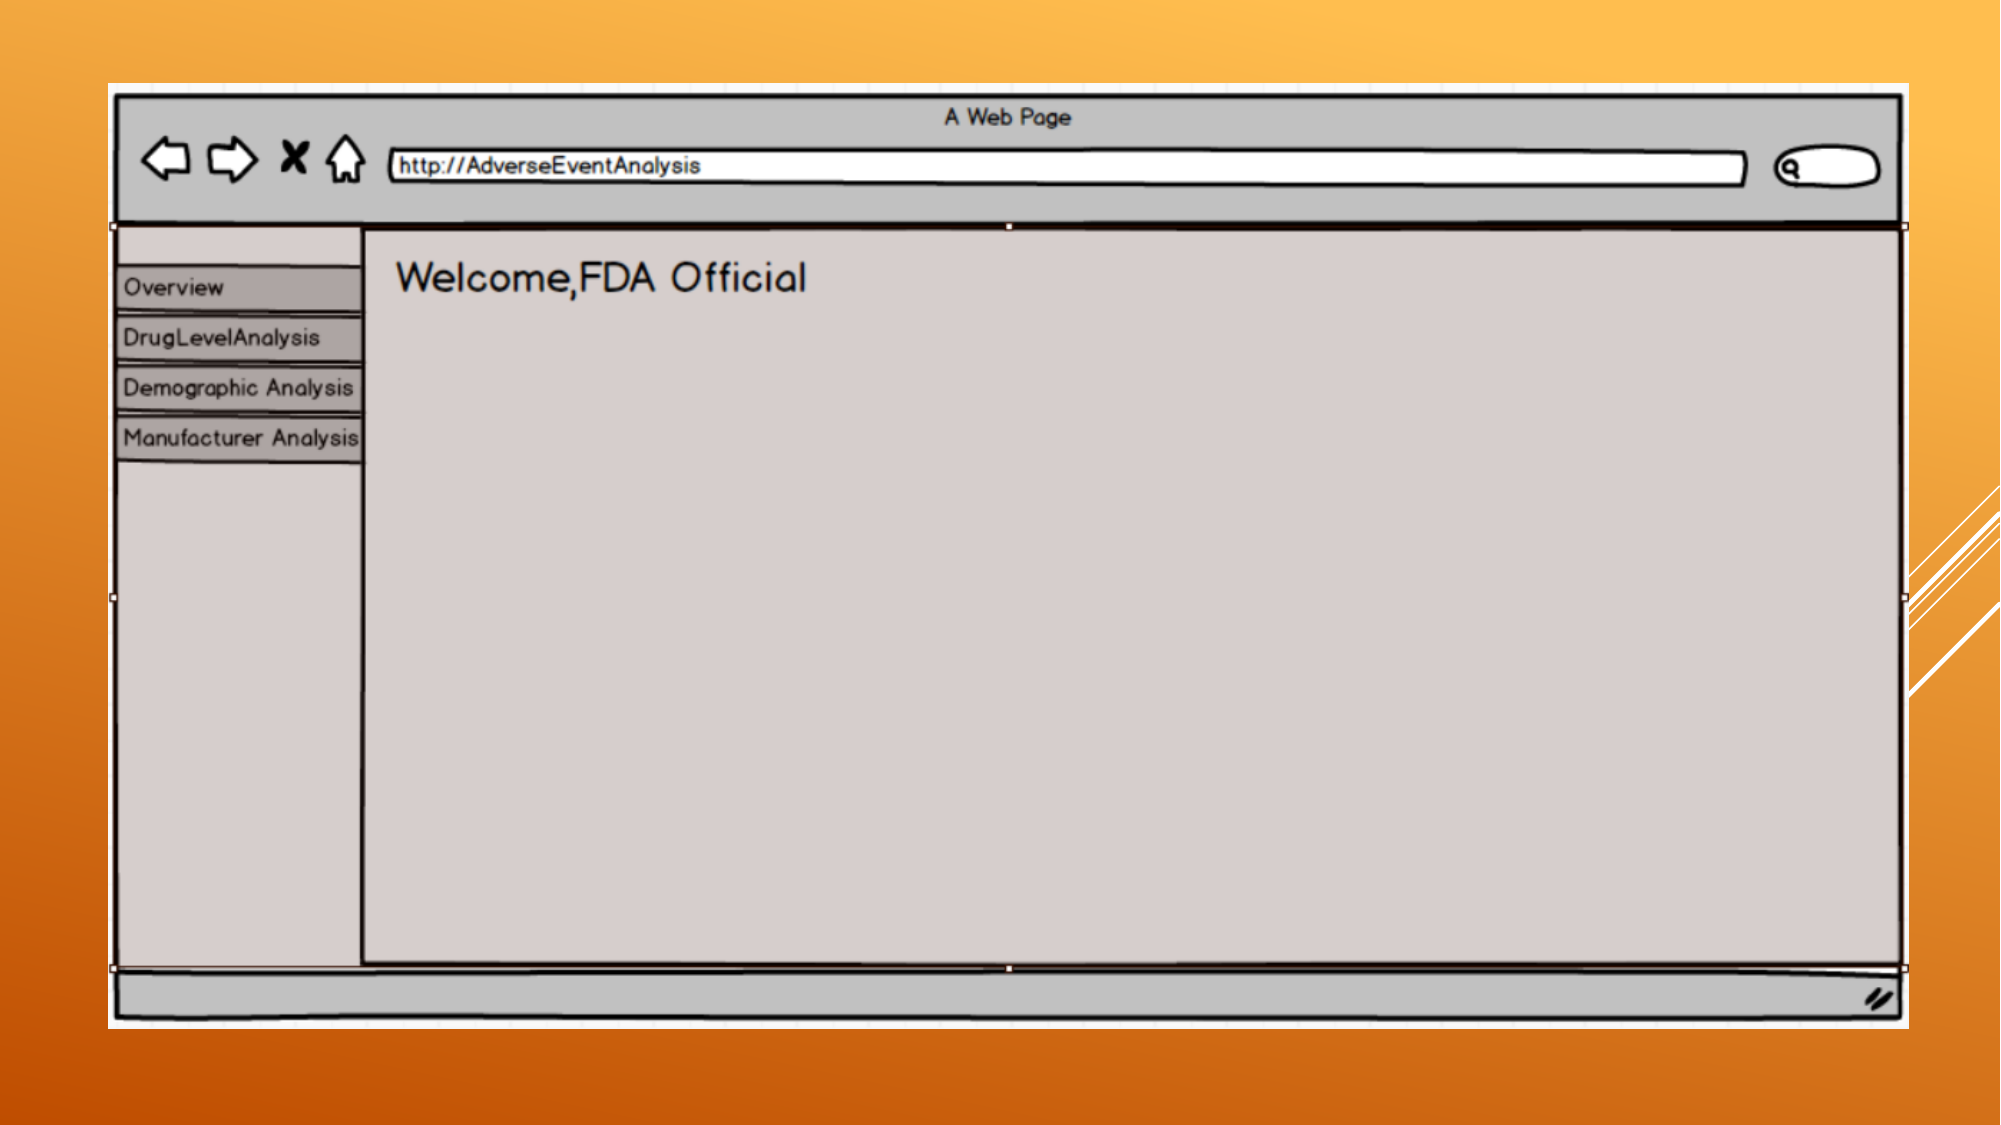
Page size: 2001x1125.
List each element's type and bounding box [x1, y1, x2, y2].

picture [107, 83, 1909, 1029]
